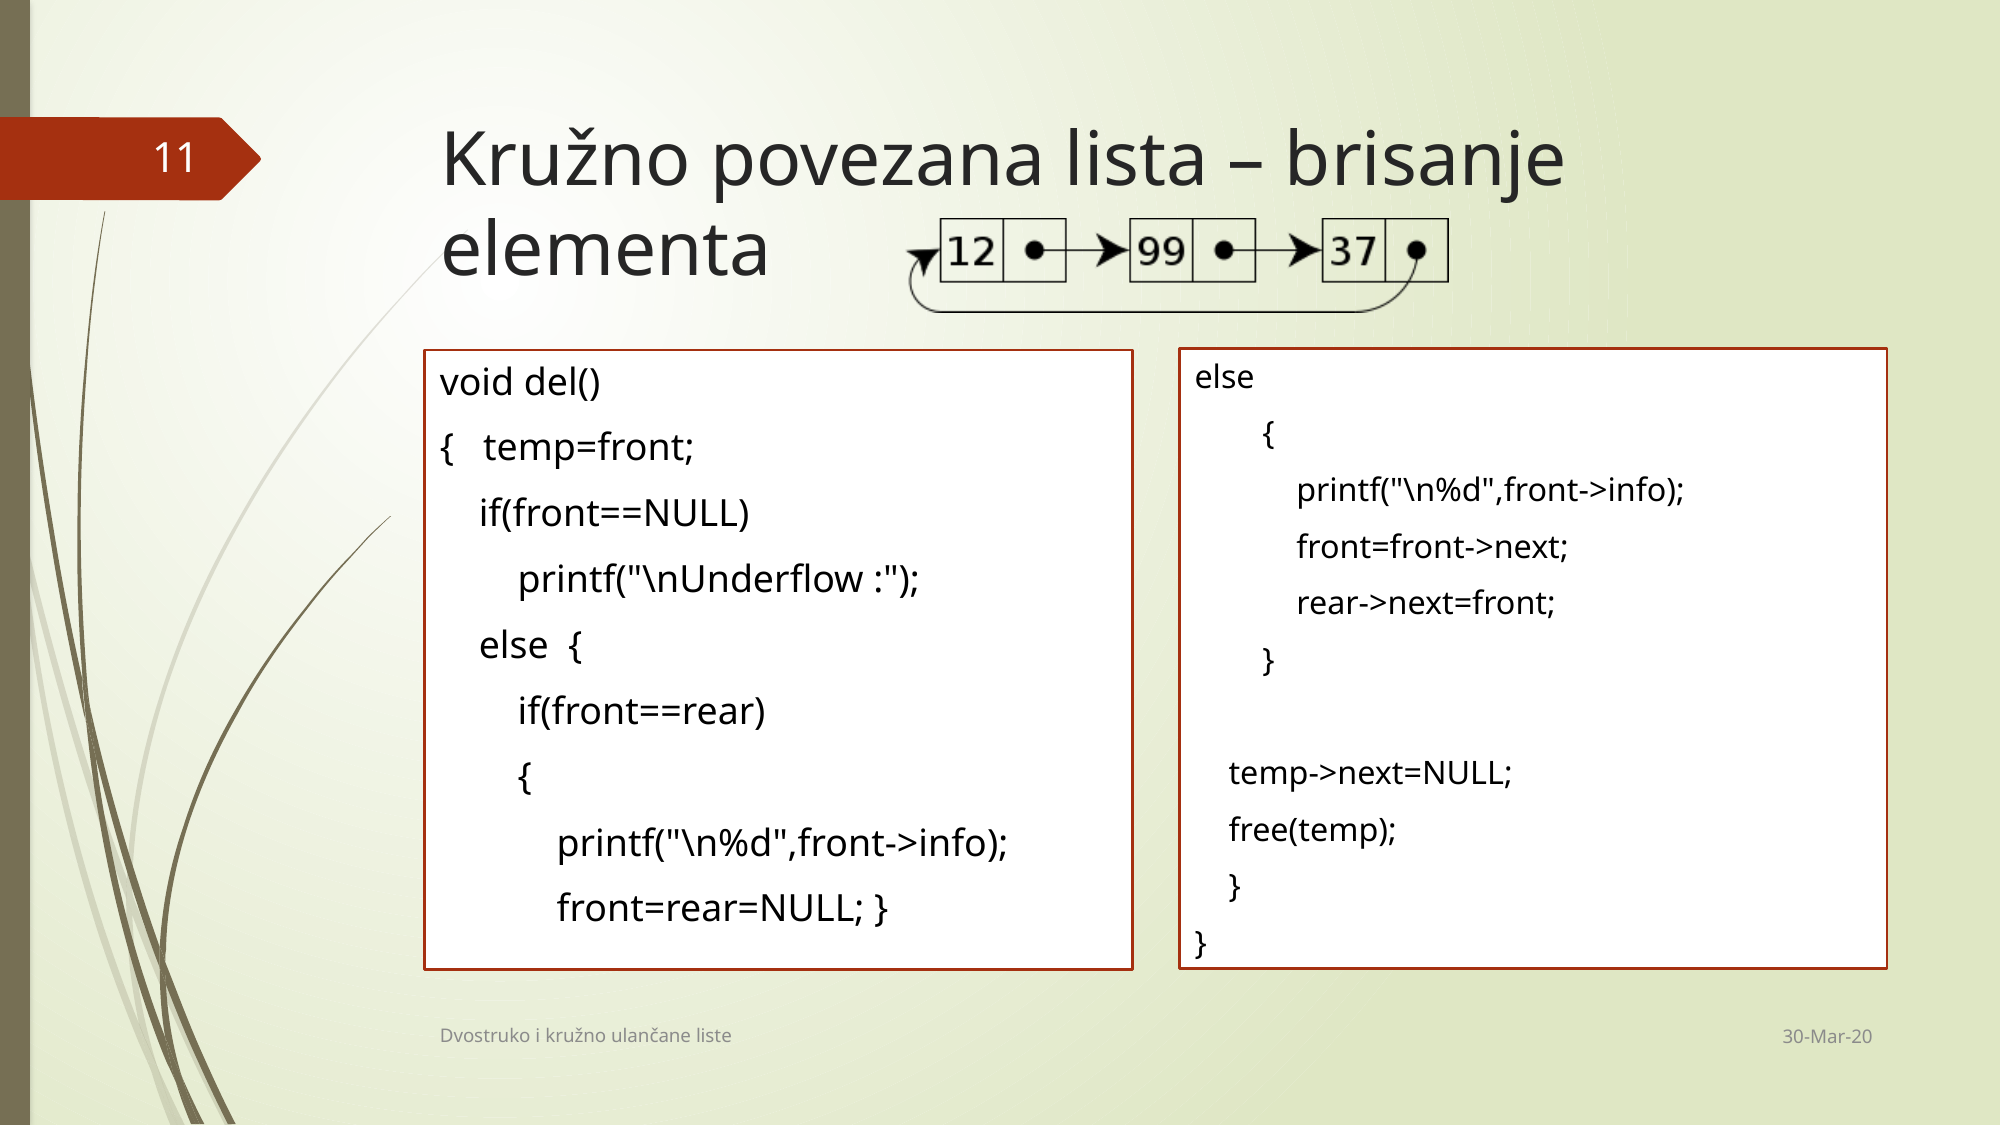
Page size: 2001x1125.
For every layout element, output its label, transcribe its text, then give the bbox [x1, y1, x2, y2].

footer Dvostruko i kružno ulančane liste [424, 1006, 1675, 1067]
slide_number 11 [87, 129, 216, 190]
list else { printf("\n%d",front->info); front=front->next; rear->next=front; } temp->next=NULL; free(temp); } } [1178, 347, 1888, 970]
slide_number 30-Mar-20 [1699, 1005, 1888, 1067]
title Kružno povezana lista – brisanje elementa [425, 102, 1888, 313]
list void del() { temp=front; if(front==NULL) printf("\nUnderflow :"); else { if(front==rear) { printf("\n%d",front->info); front=rear=NULL; } [423, 349, 1134, 971]
picture [901, 218, 1449, 313]
